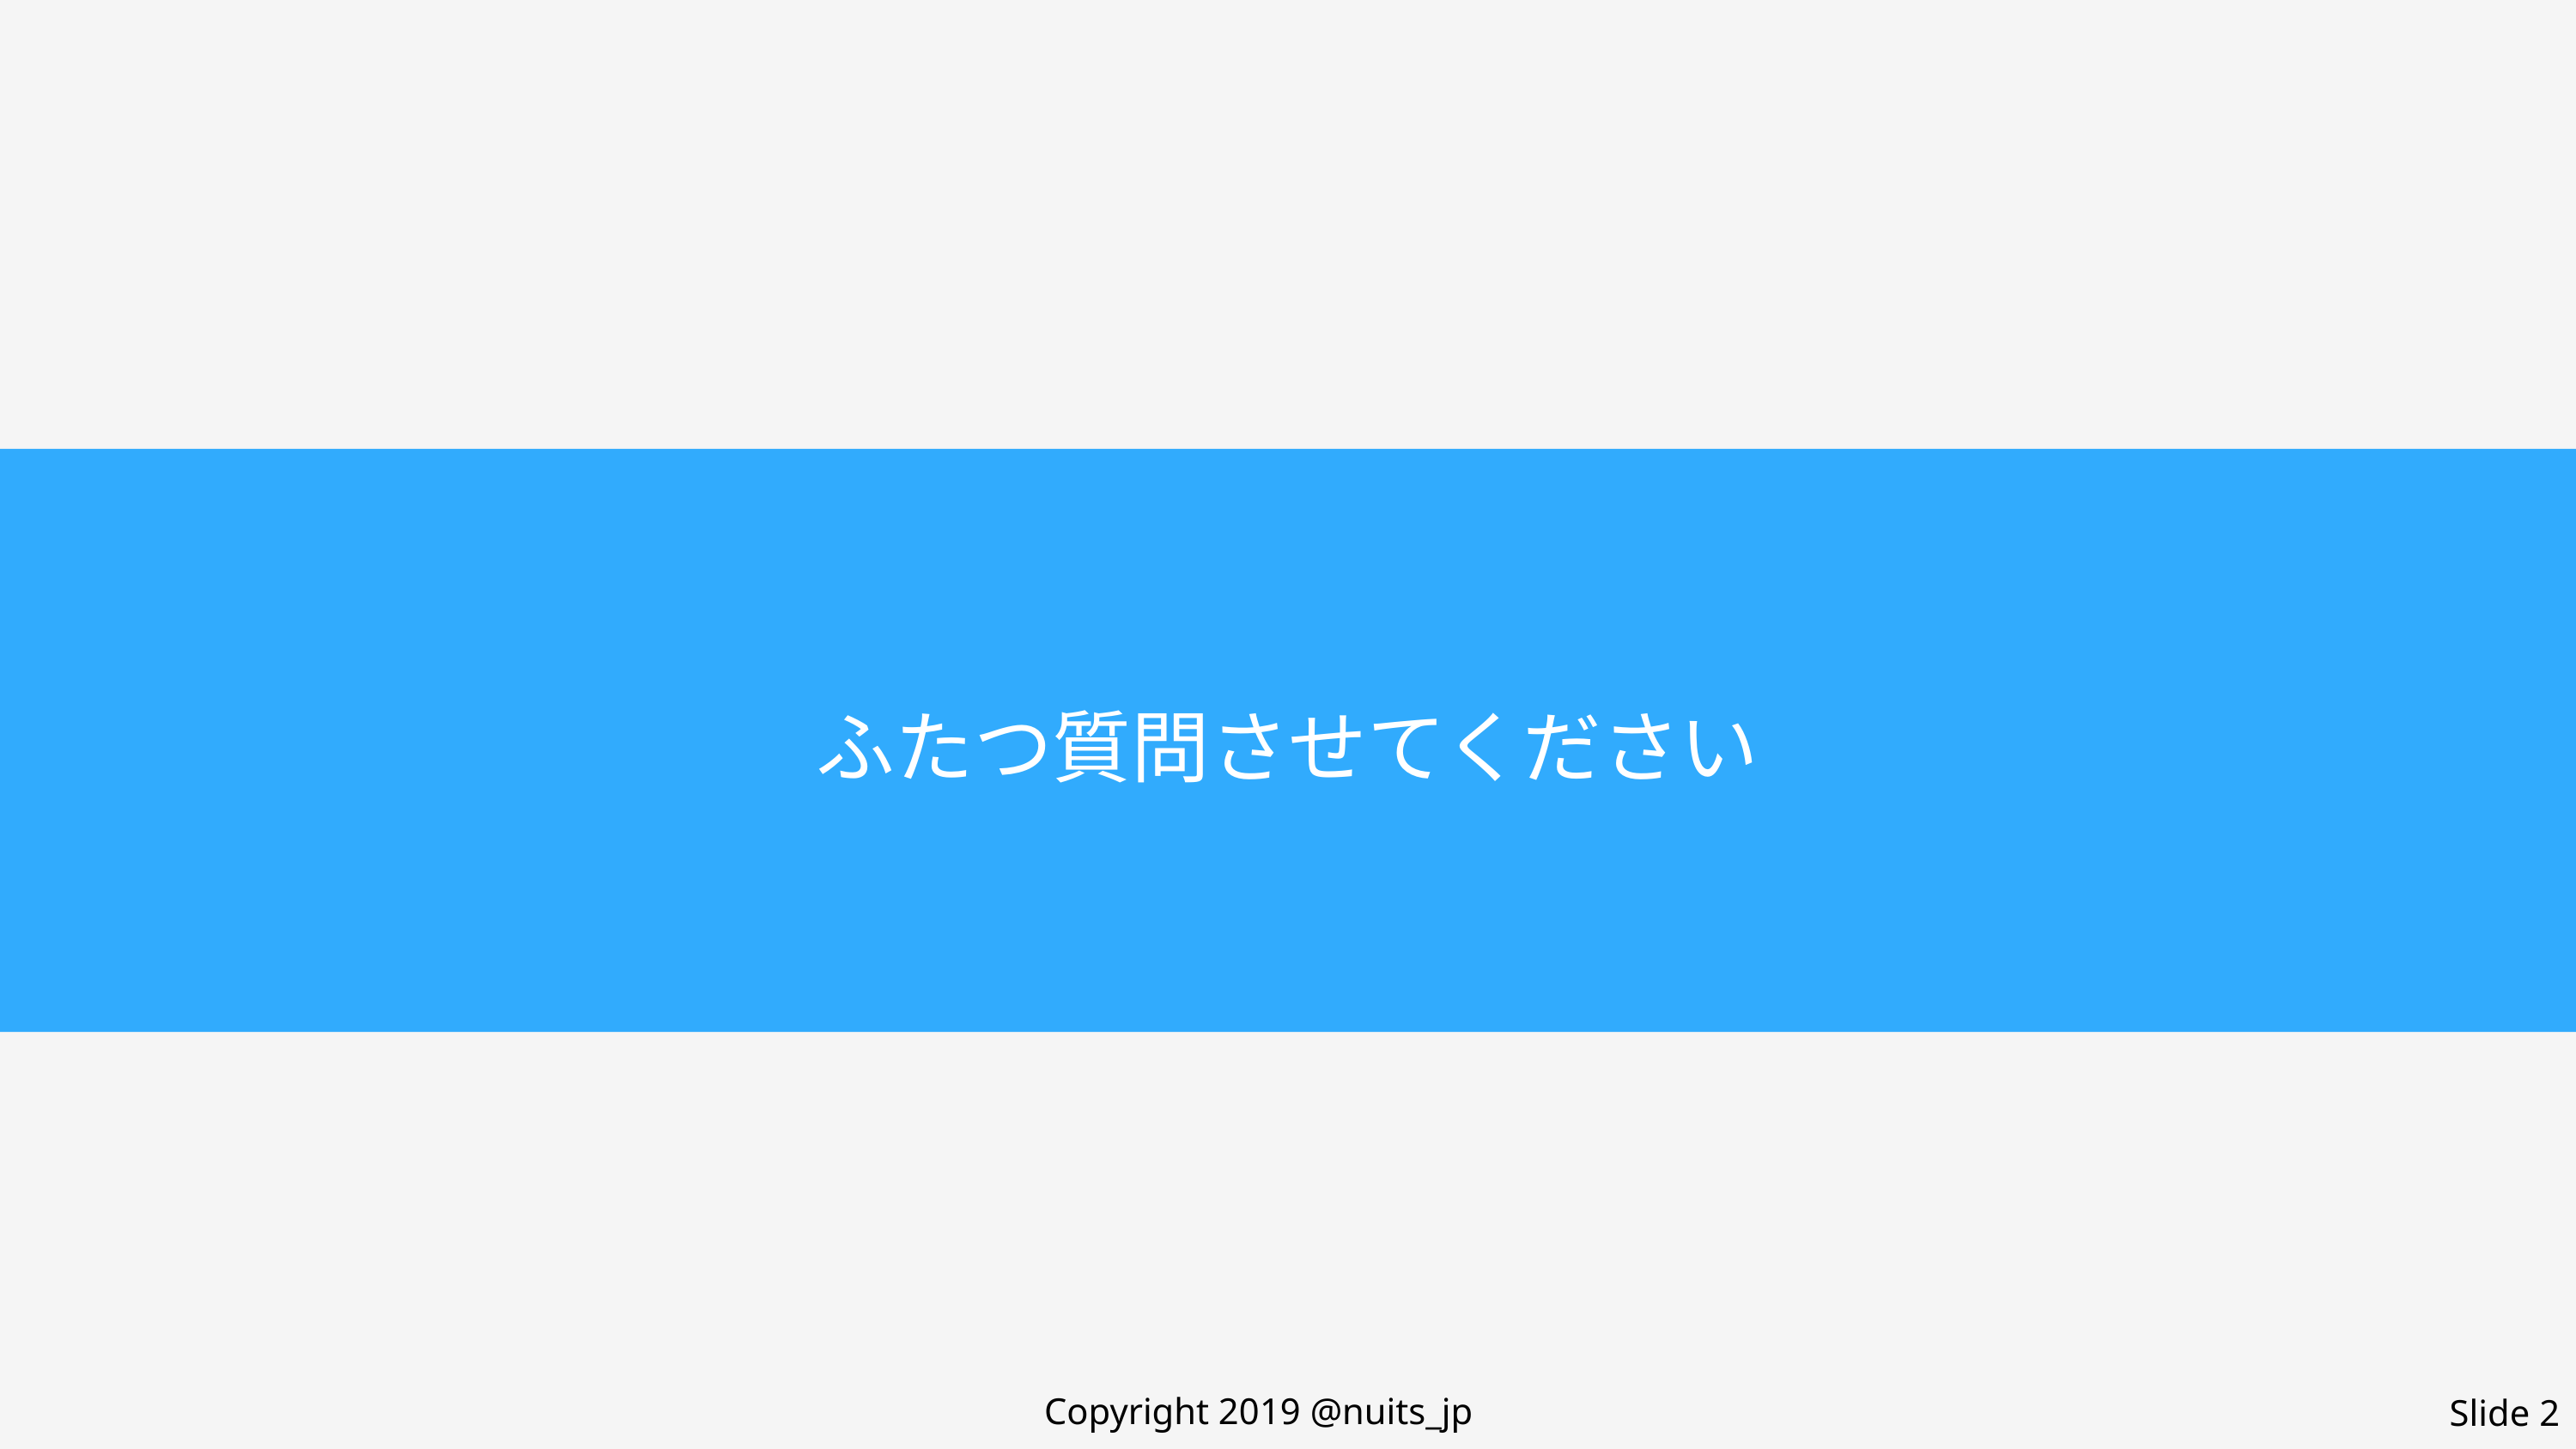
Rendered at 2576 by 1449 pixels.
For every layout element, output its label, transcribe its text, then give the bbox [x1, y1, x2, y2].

footer Copyright 2019 @nuits_jp [823, 1383, 1693, 1432]
subtitle ふたつ質問させてください [319, 634, 2257, 846]
slide_number Slide 2 [1993, 1384, 2573, 1432]
